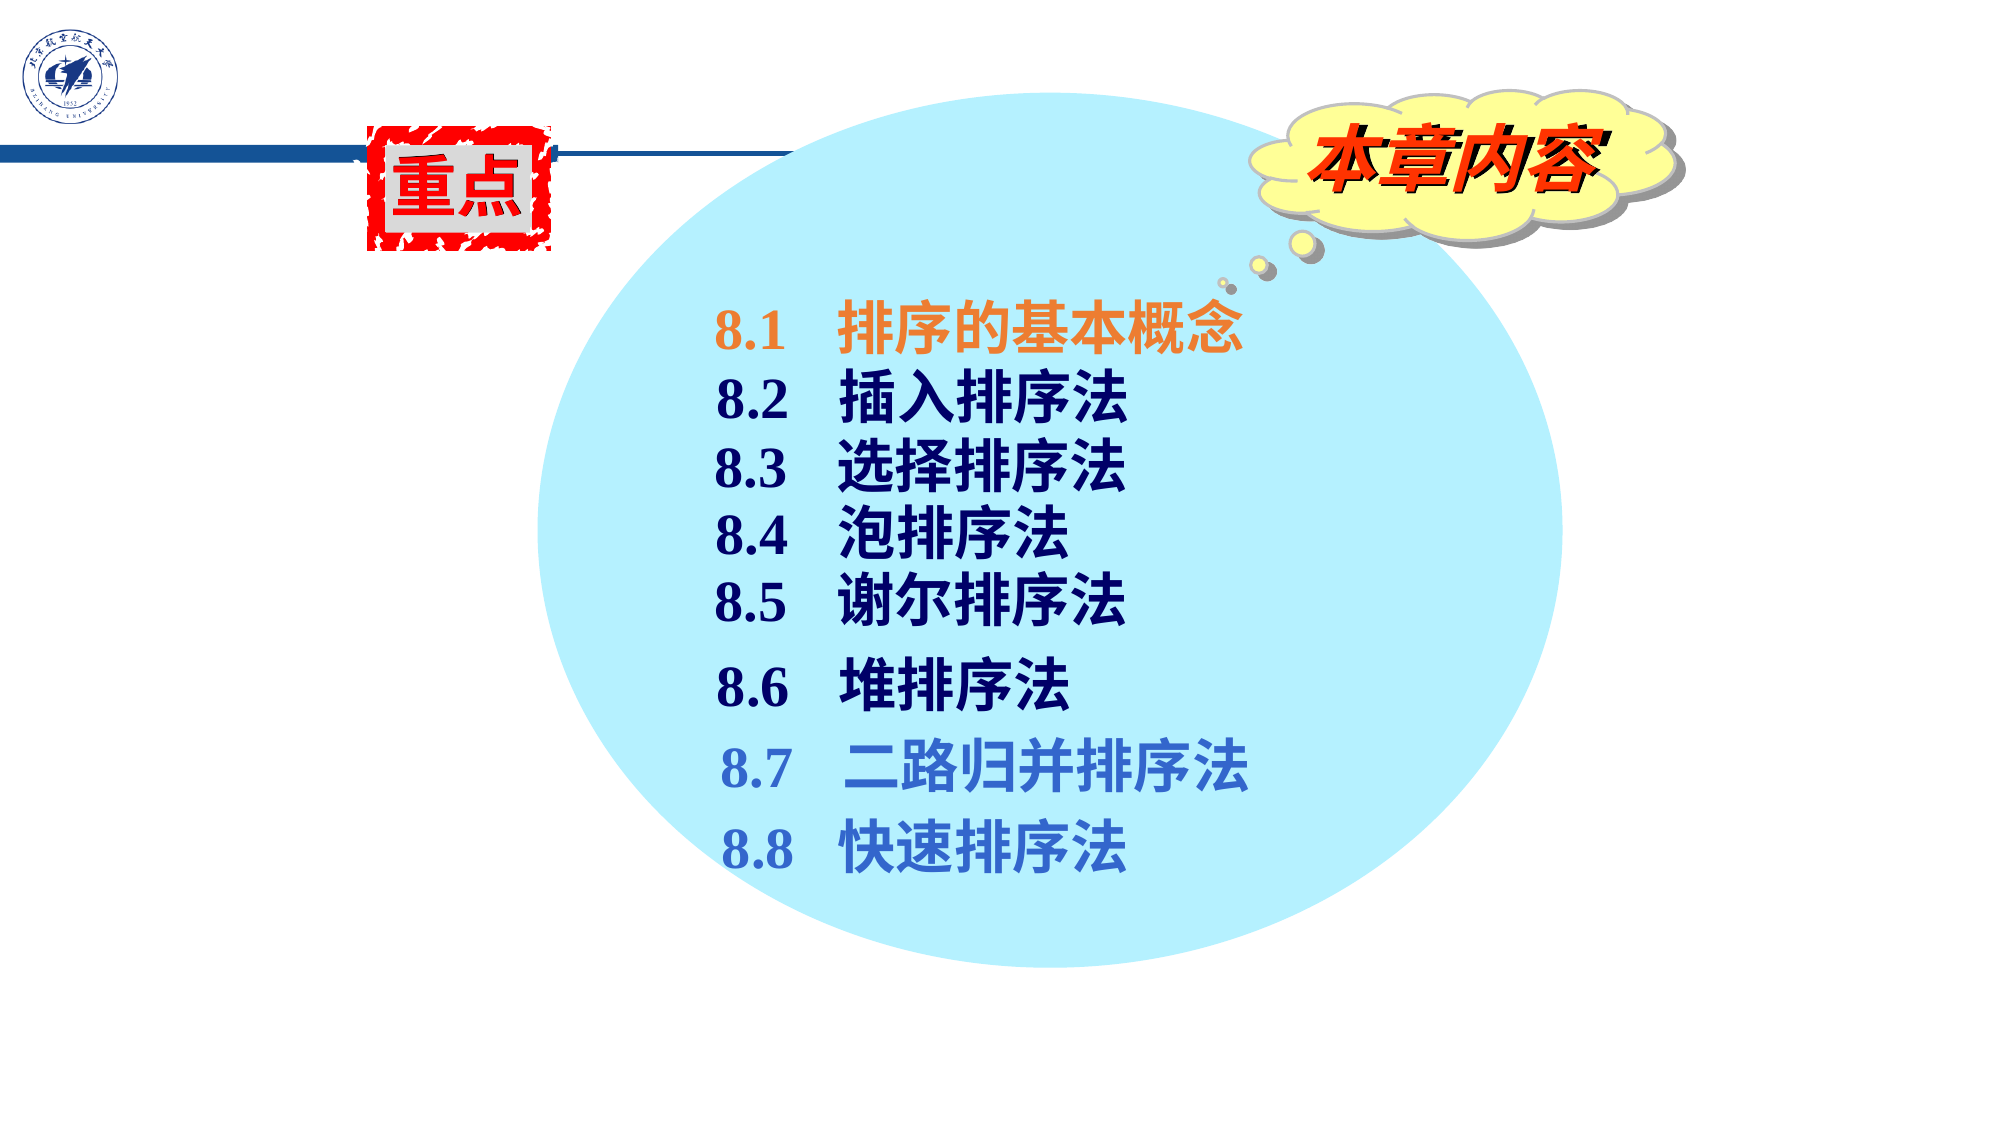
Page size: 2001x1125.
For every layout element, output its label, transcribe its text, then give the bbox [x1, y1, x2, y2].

picture [16, 23, 124, 130]
text_box 本章内容 [1287, 104, 1684, 207]
text_box [1393, 90, 1624, 104]
text_box [1218, 278, 1228, 283]
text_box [350, 101, 563, 279]
text_box 8.5 谢尔排序法 [699, 556, 1488, 641]
text_box [1290, 231, 1315, 257]
text_box 8.4 泡排序法 [701, 489, 1200, 556]
text_box [1250, 256, 1268, 274]
text_box [1249, 140, 1608, 241]
text_box 8.2 插入排序法 [702, 352, 1275, 438]
text_box [537, 92, 1563, 968]
text_box 8.3 选择排序法 [699, 421, 1250, 507]
text_box 8.7 二路归并排序法 [705, 722, 1405, 807]
text_box 8.8 快速排序法 [707, 807, 1296, 888]
text_box 8.1 排序的基本概念 [699, 283, 1375, 369]
text_box 8.6 堆排序法 [702, 640, 1452, 726]
